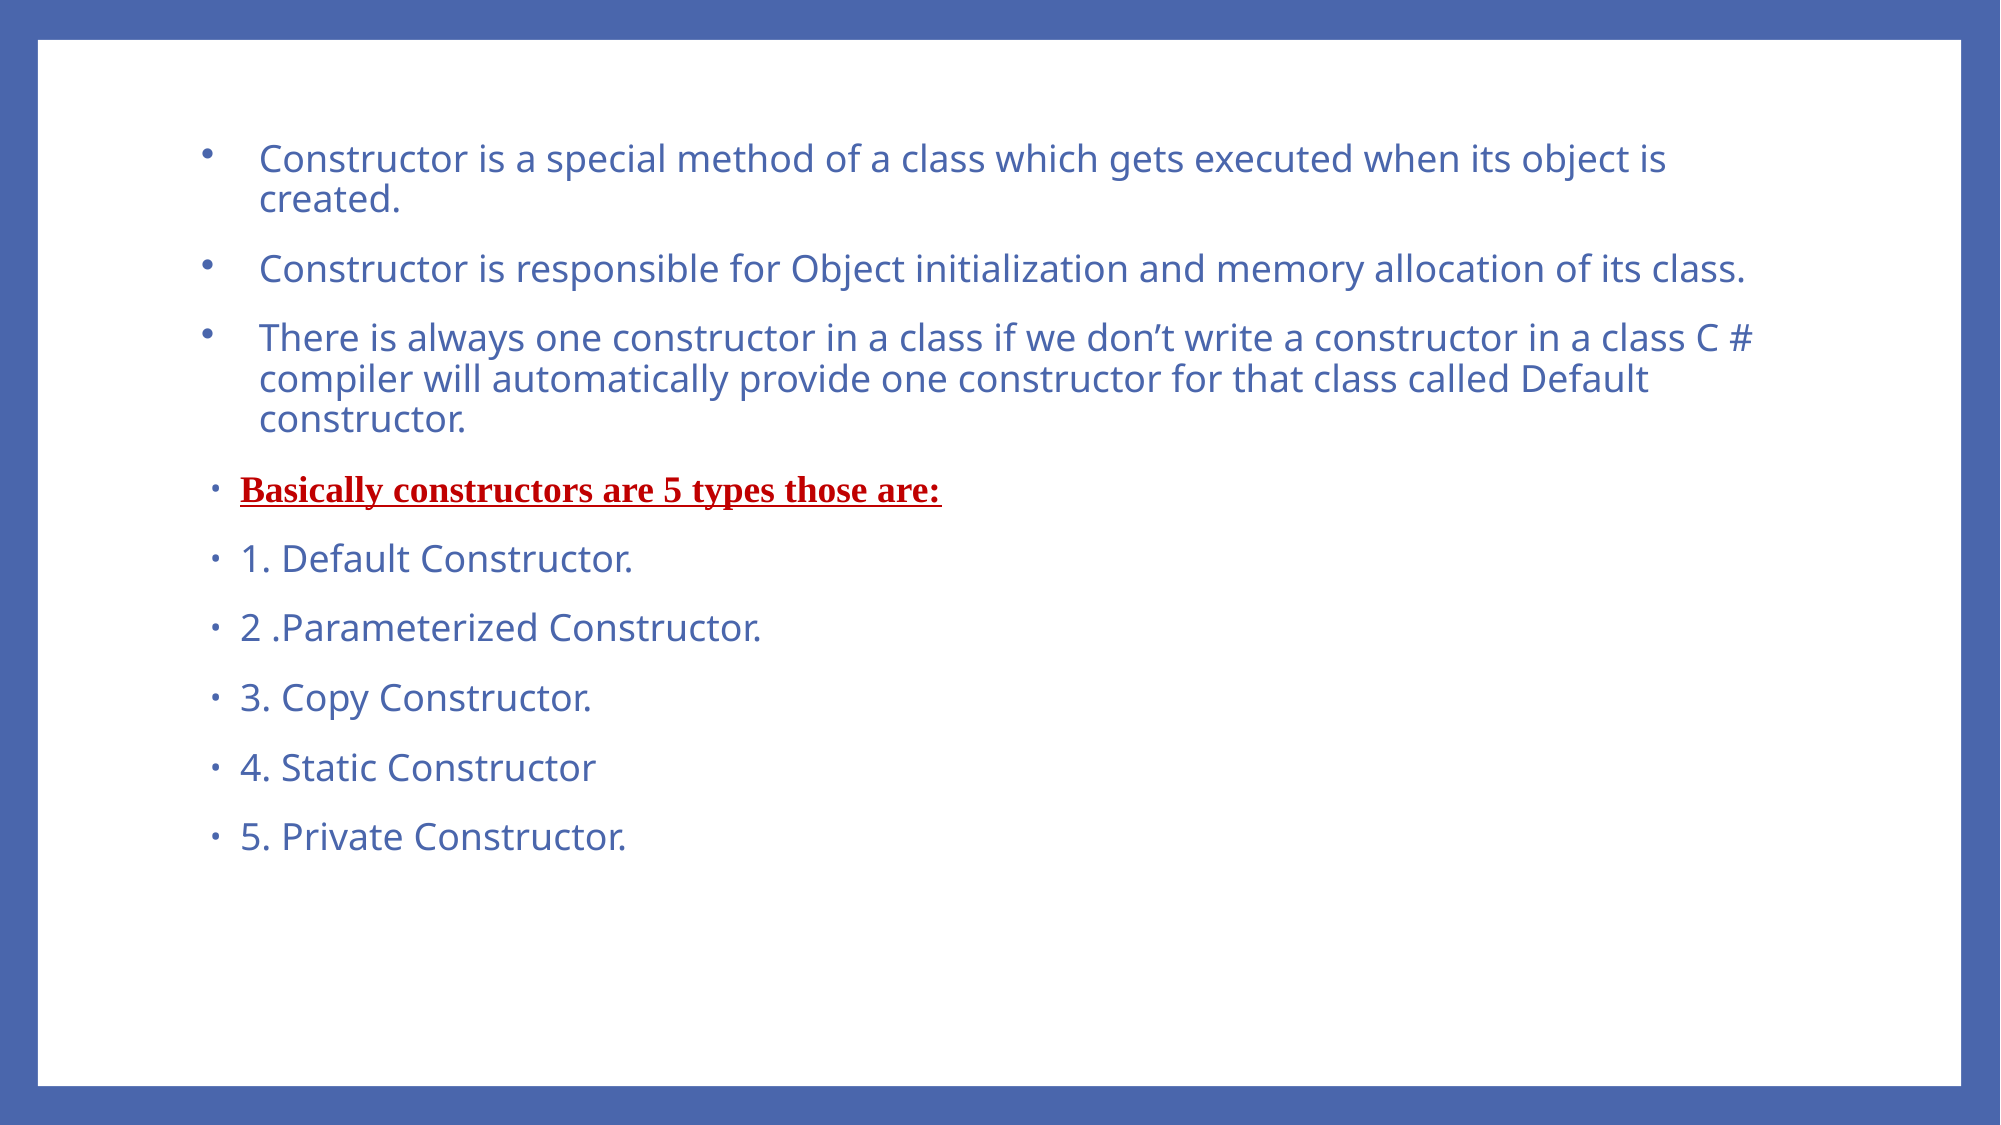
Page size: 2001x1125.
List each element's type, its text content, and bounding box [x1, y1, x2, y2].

list Constructor is a special method of a class which gets executed when its object is created. Constructor is responsible for Object initialization and memory allocation of its class. There is always one constructor in a class if we don’t write a constructor in a class C # compiler will automatically provide one constructor for that class called Default constructor. Basically constructors are 5 types those are: 1. Default Constructor. 2 .Parameterized Constructor. 3. Copy Constructor. 4. Static Constructor 5. Private Constructor. [187, 132, 1808, 1000]
